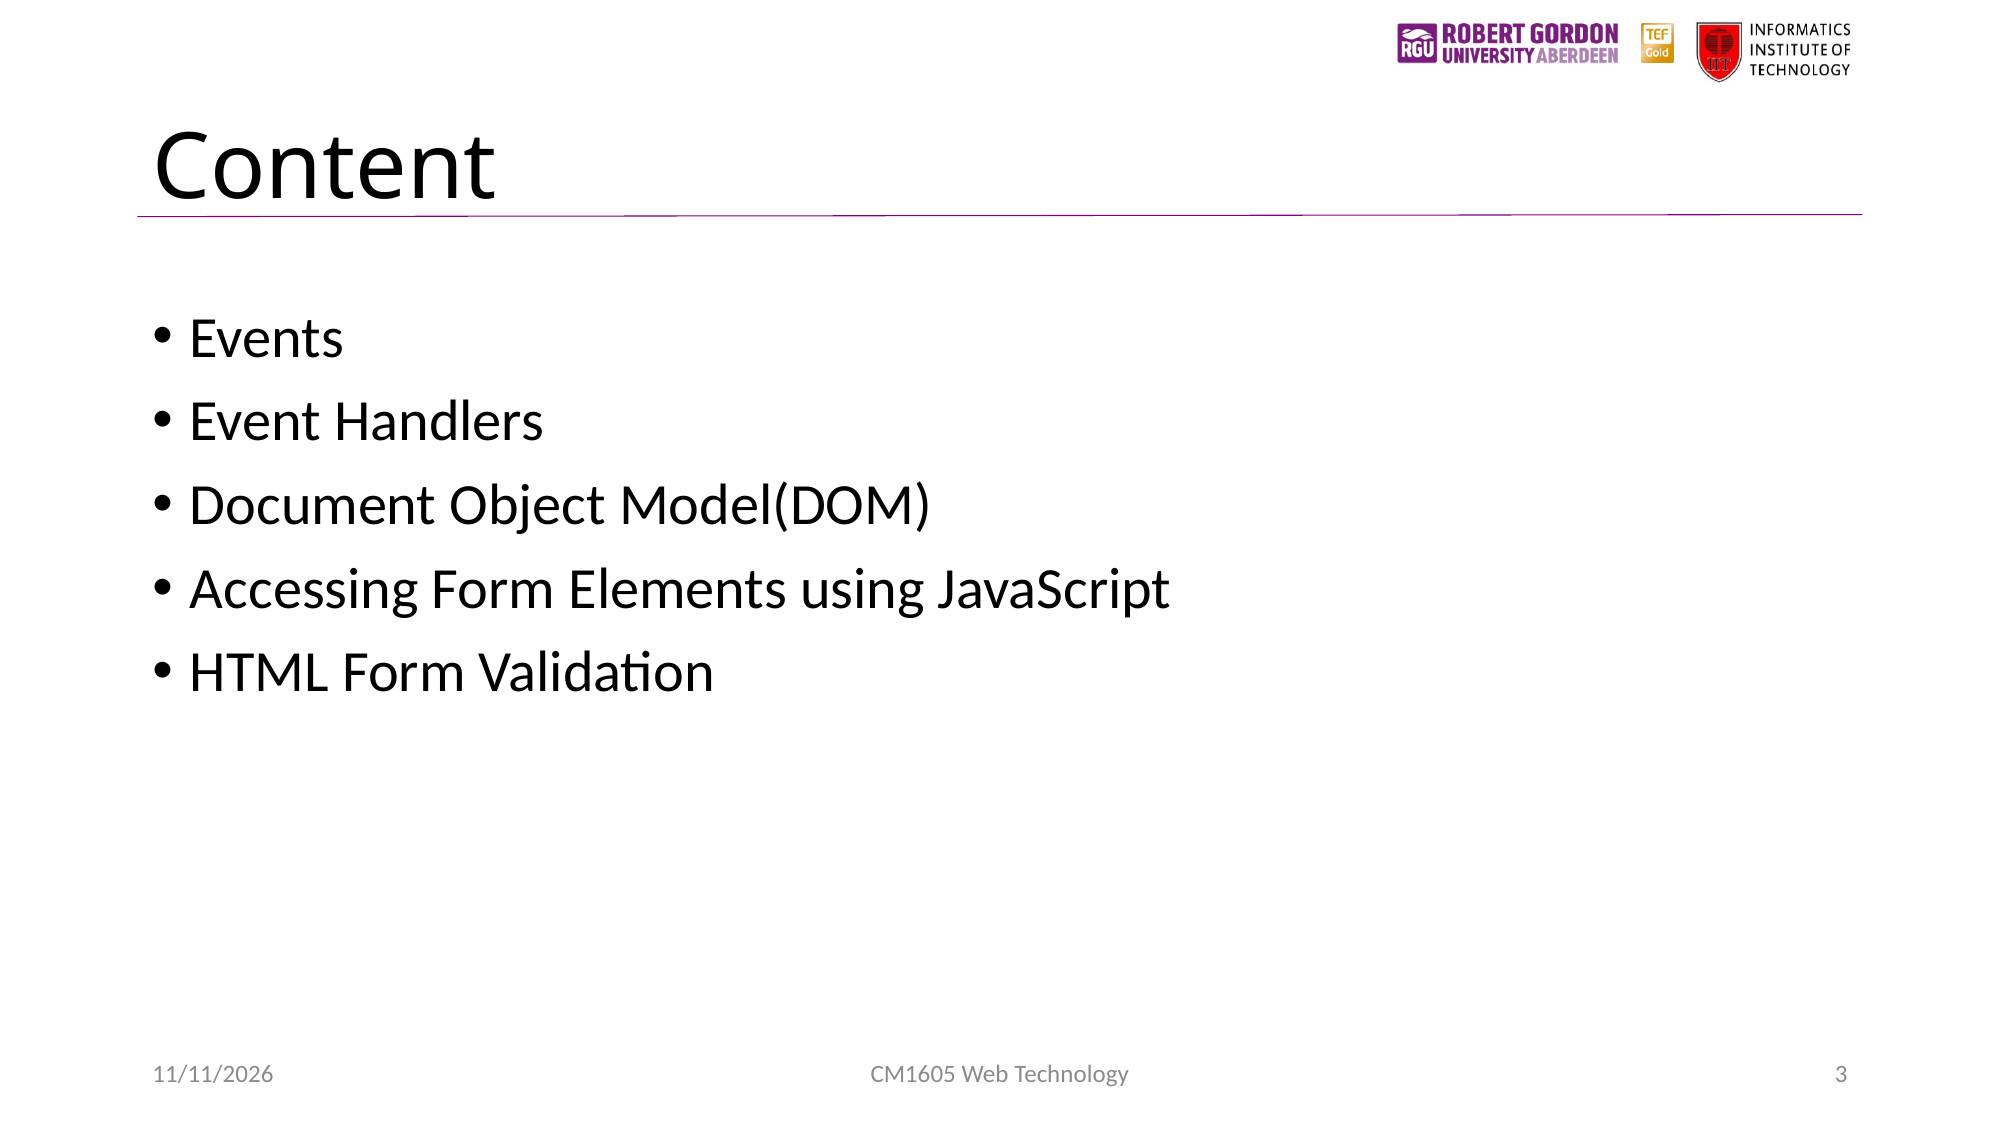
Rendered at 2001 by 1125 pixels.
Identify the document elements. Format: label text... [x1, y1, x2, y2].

slide_number 3 [1412, 1042, 1863, 1103]
list Events Event Handlers Document Object Model(DOM) Accessing Form Elements using JavaScript HTML Form Validation [137, 299, 1863, 1014]
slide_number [137, 1042, 588, 1103]
picture [1388, 5, 1863, 59]
title Content [137, 59, 1863, 278]
footer CM1605 Web Technology [662, 1042, 1338, 1103]
